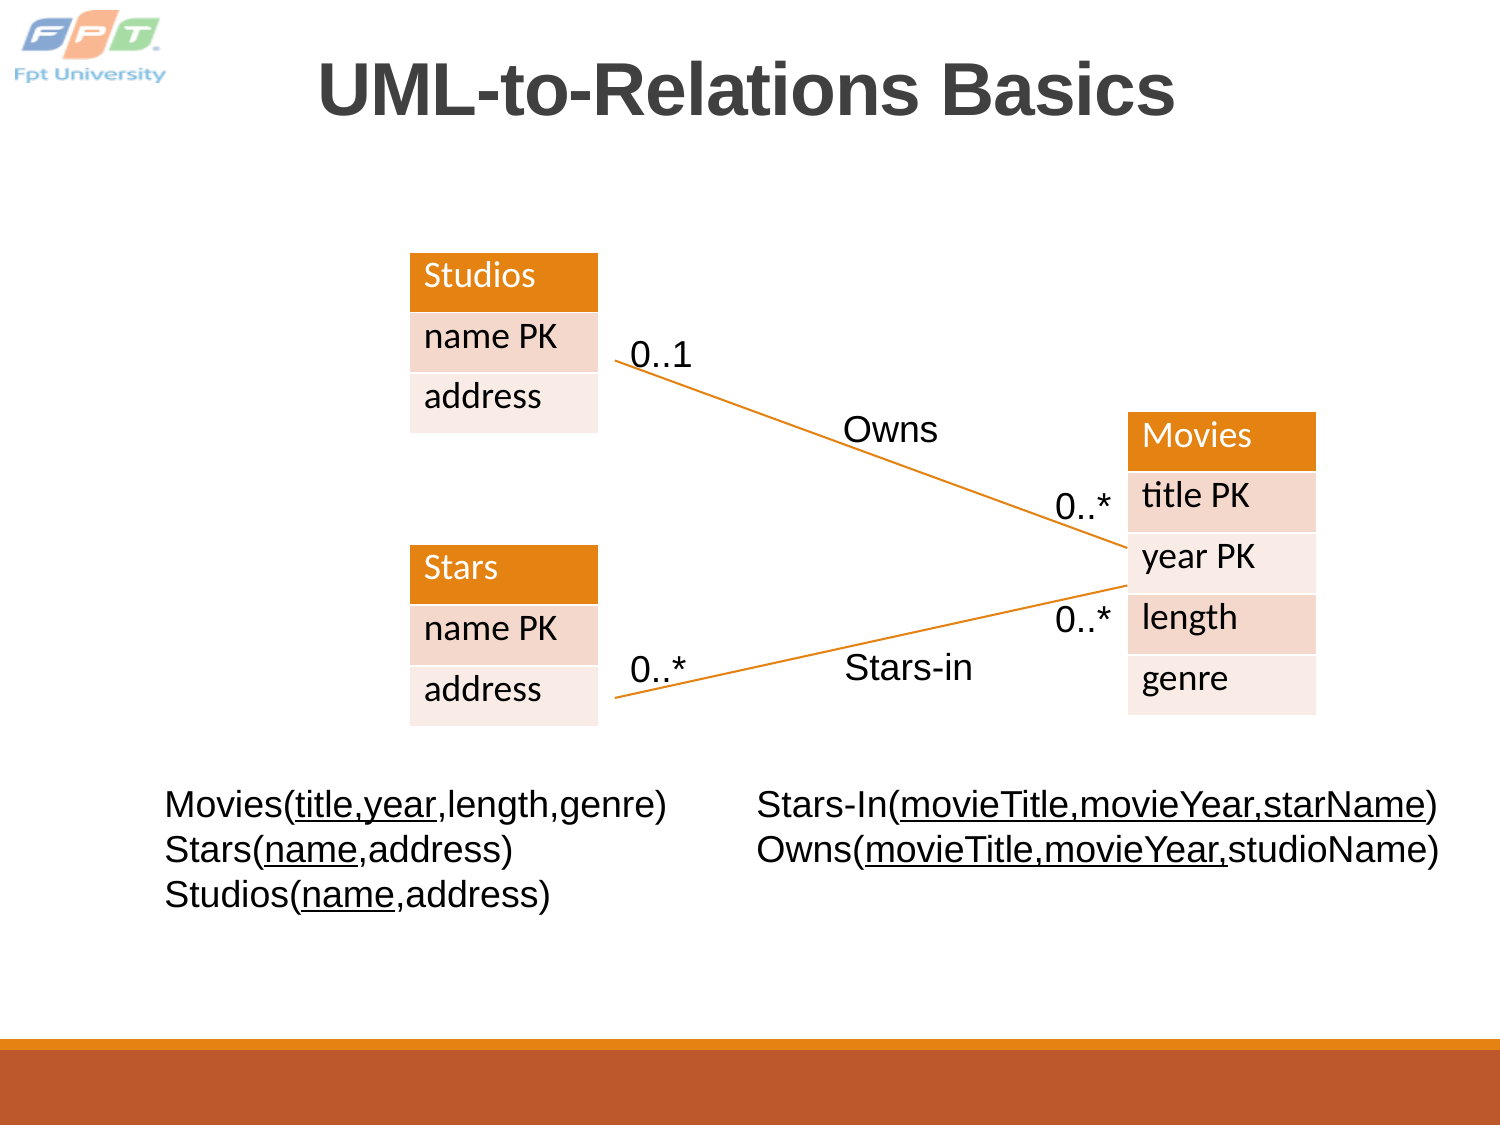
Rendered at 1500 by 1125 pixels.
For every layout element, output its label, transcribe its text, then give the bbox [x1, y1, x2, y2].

table_cell 8 [15, 10, 166, 83]
title UML-to-Relations Basics [96, 47, 1399, 222]
table_cell name PK [410, 313, 598, 319]
table_header Studios [410, 253, 598, 312]
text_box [141, 322, 1468, 925]
